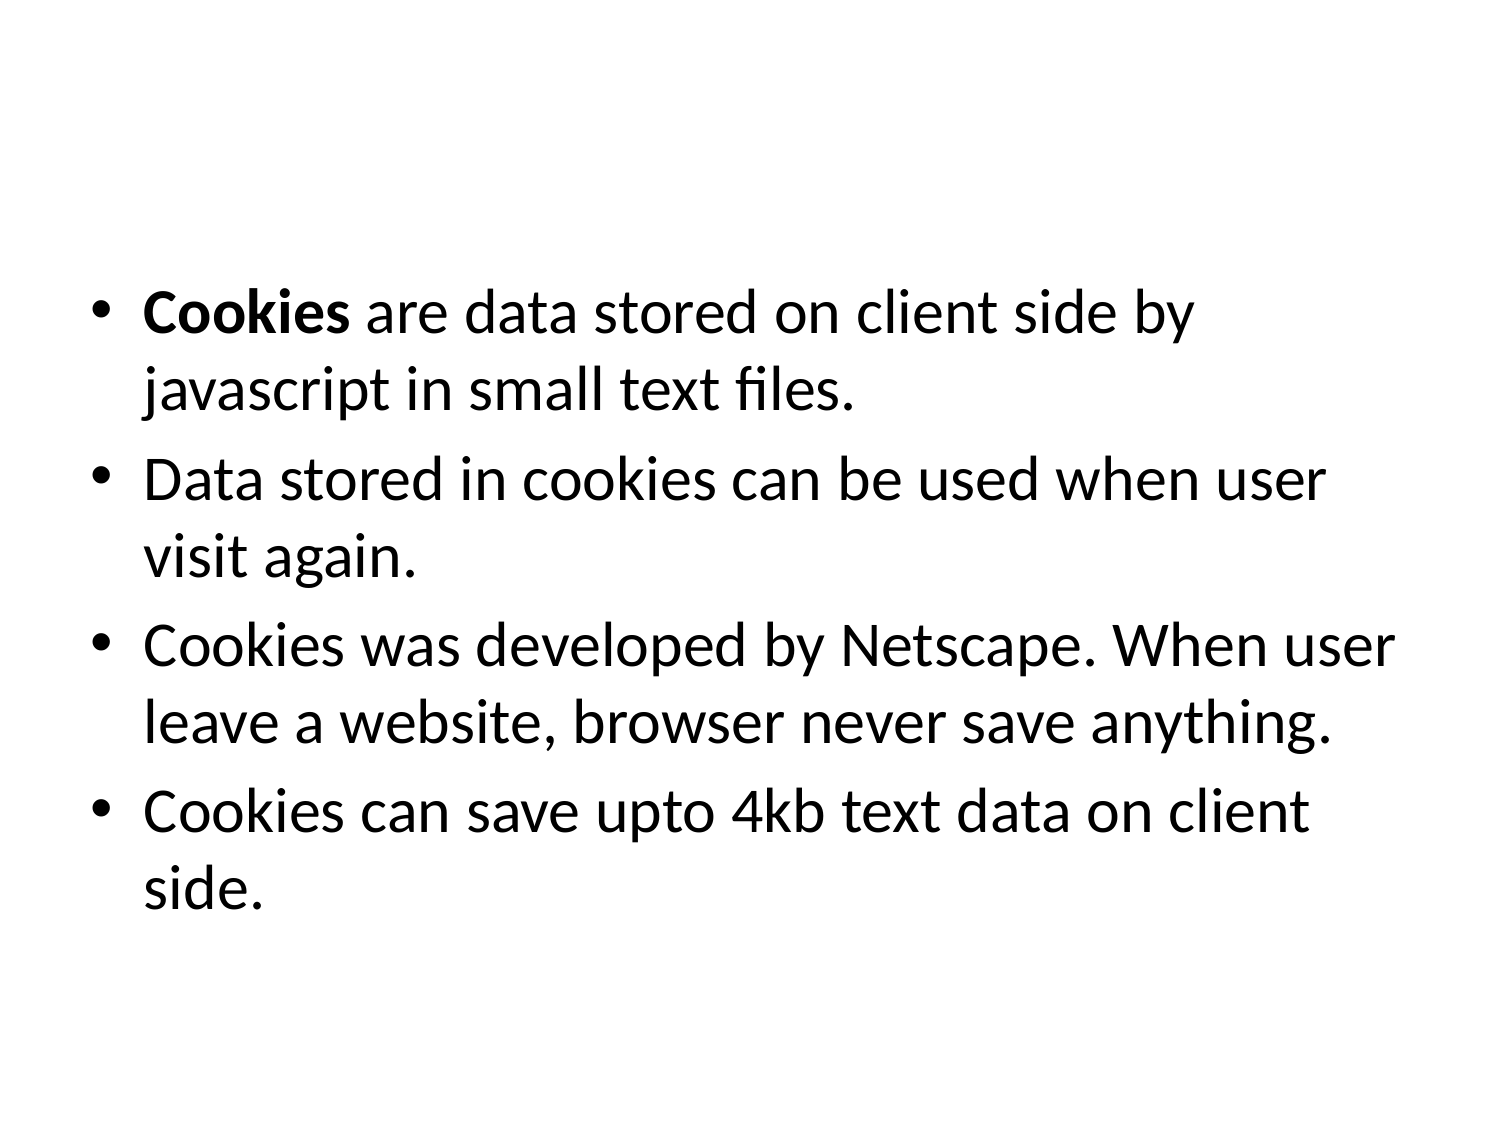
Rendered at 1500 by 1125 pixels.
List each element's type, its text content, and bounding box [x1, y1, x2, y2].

list Cookies are data stored on client side by javascript in small text files. Data stored in cookies can be used when user visit again. Cookies was developed by Netscape. When user leave a website, browser never save anything. Cookies can save upto 4kb text data on client side. [75, 262, 1425, 1005]
